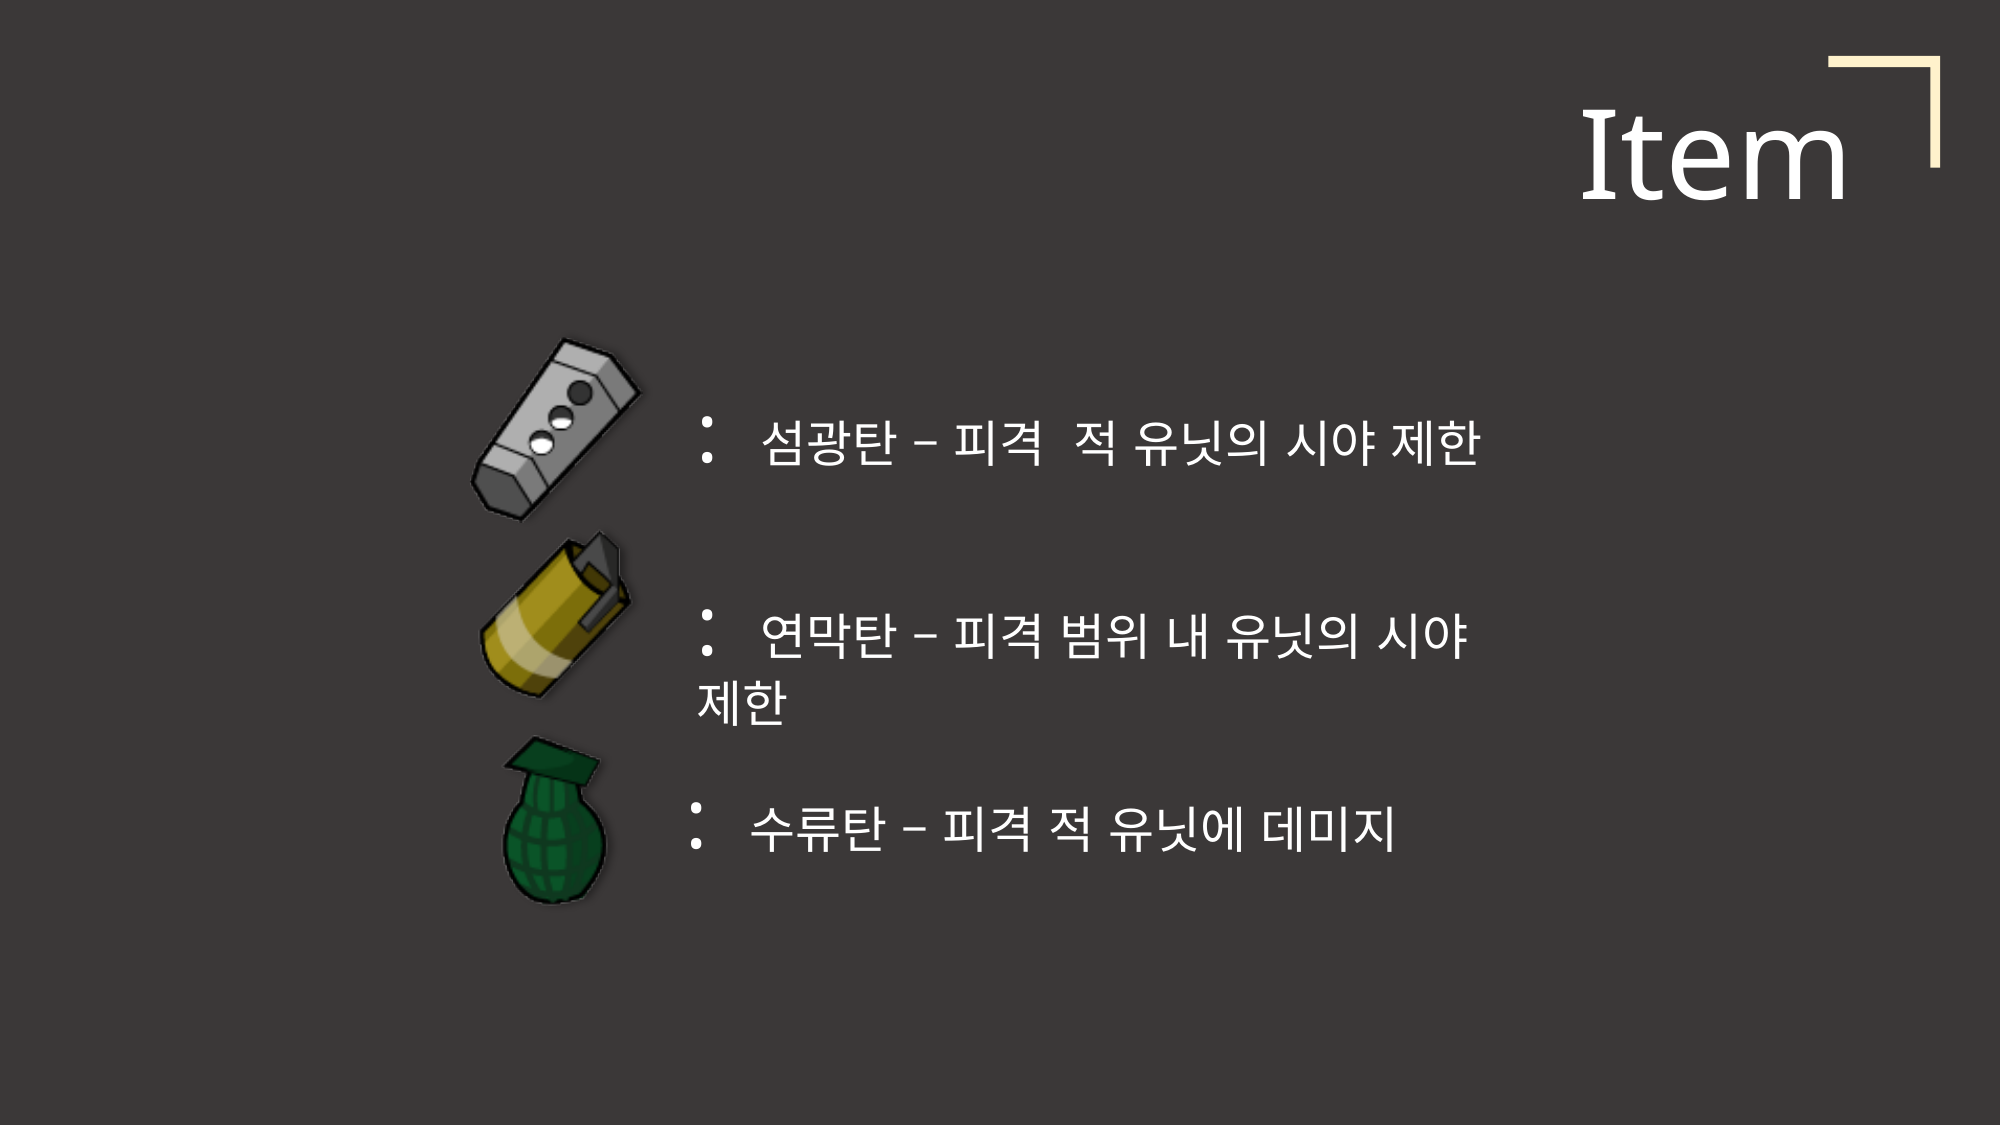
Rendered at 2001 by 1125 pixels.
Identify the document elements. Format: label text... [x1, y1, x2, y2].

picture [469, 337, 643, 708]
text_box : 섬광탄 – 피격 적 유닛의 시야 제한 [681, 371, 1576, 487]
text_box Item [1563, 67, 1869, 232]
text_box : 연막탄 – 피격 범위 내 유닛의 시야 제한 [681, 564, 1576, 740]
picture [469, 728, 643, 915]
text_box : 수류탄 – 피격 적 유닛에 데미지 [671, 758, 1414, 873]
text_box [1827, 55, 1941, 169]
